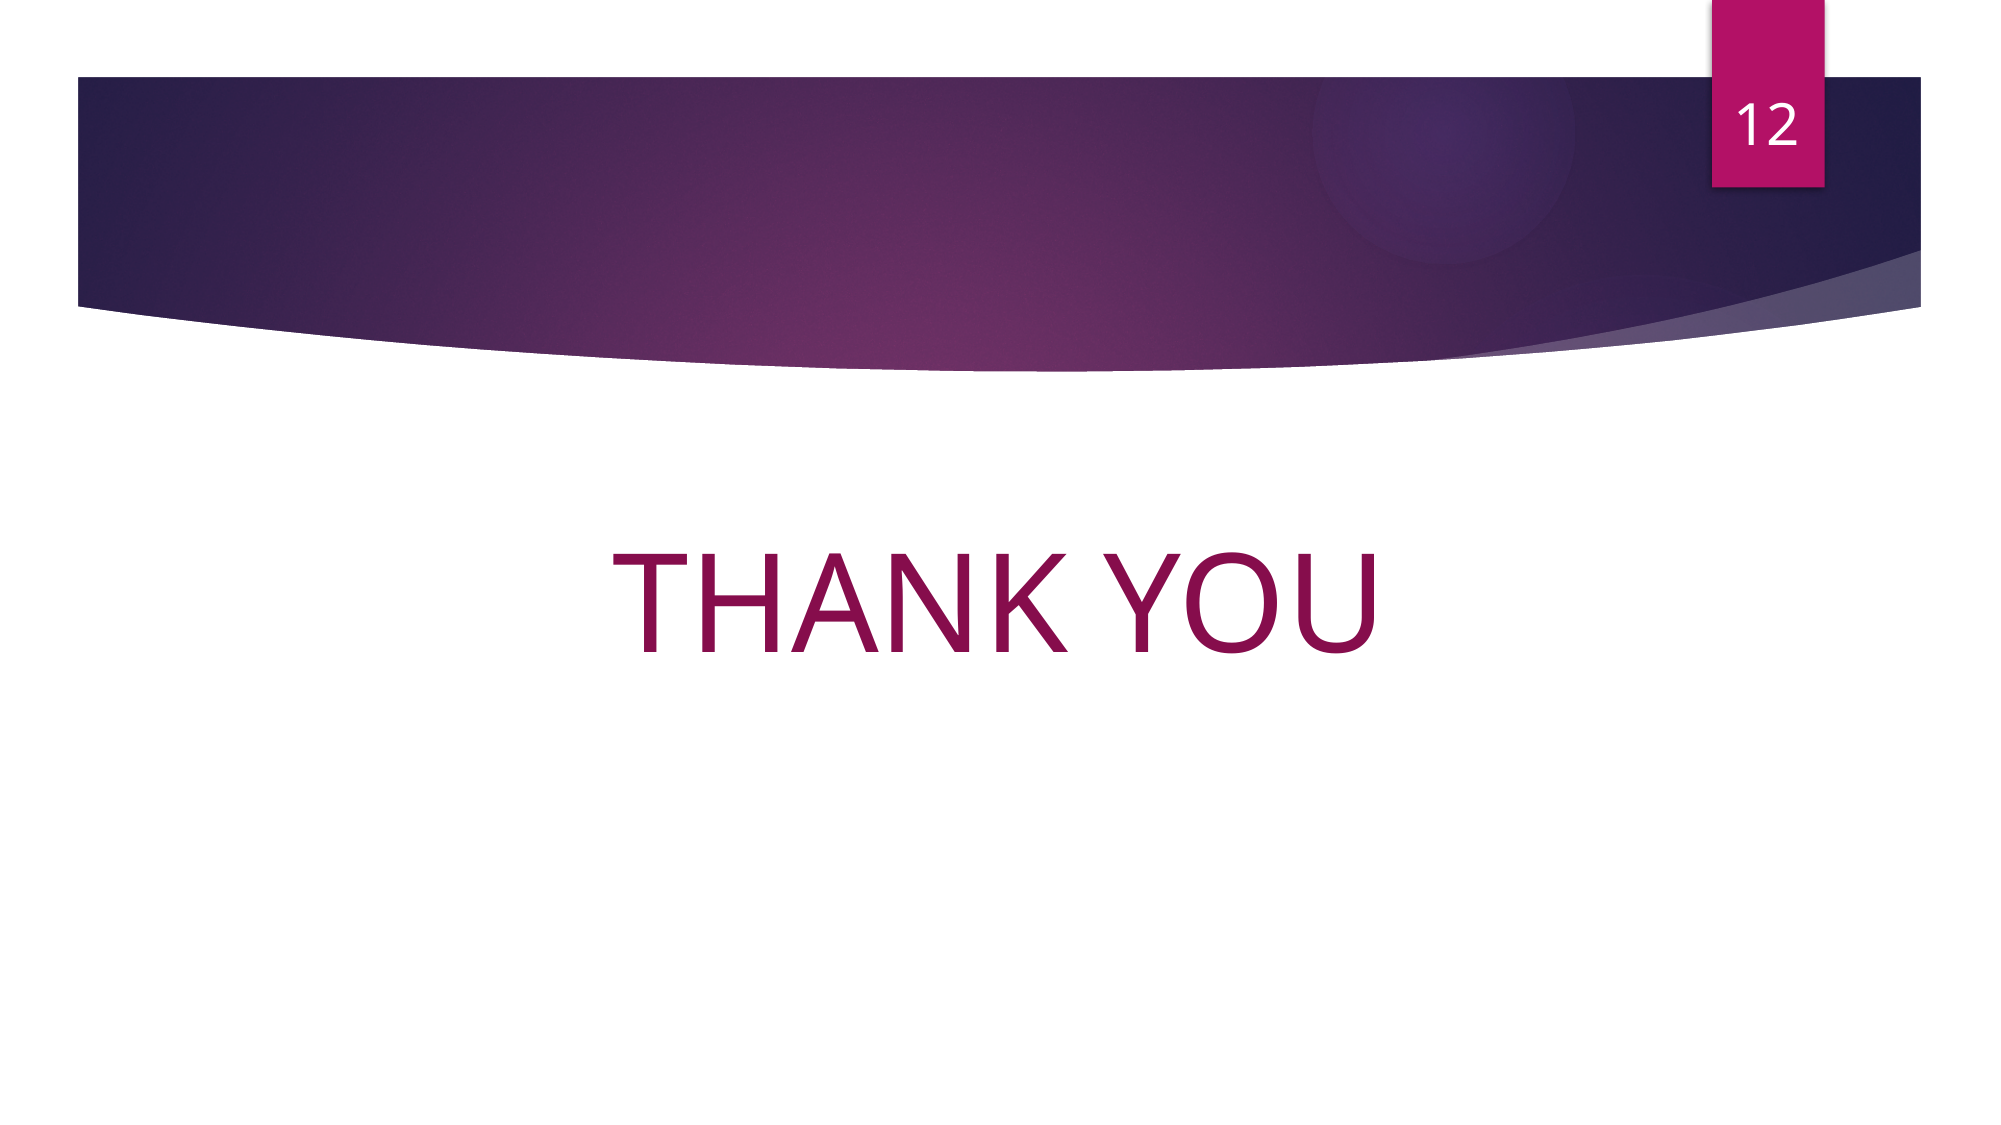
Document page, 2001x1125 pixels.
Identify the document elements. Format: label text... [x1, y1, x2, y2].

slide_number 12 [1698, 48, 1836, 175]
title THANK YOU [281, 503, 1719, 693]
